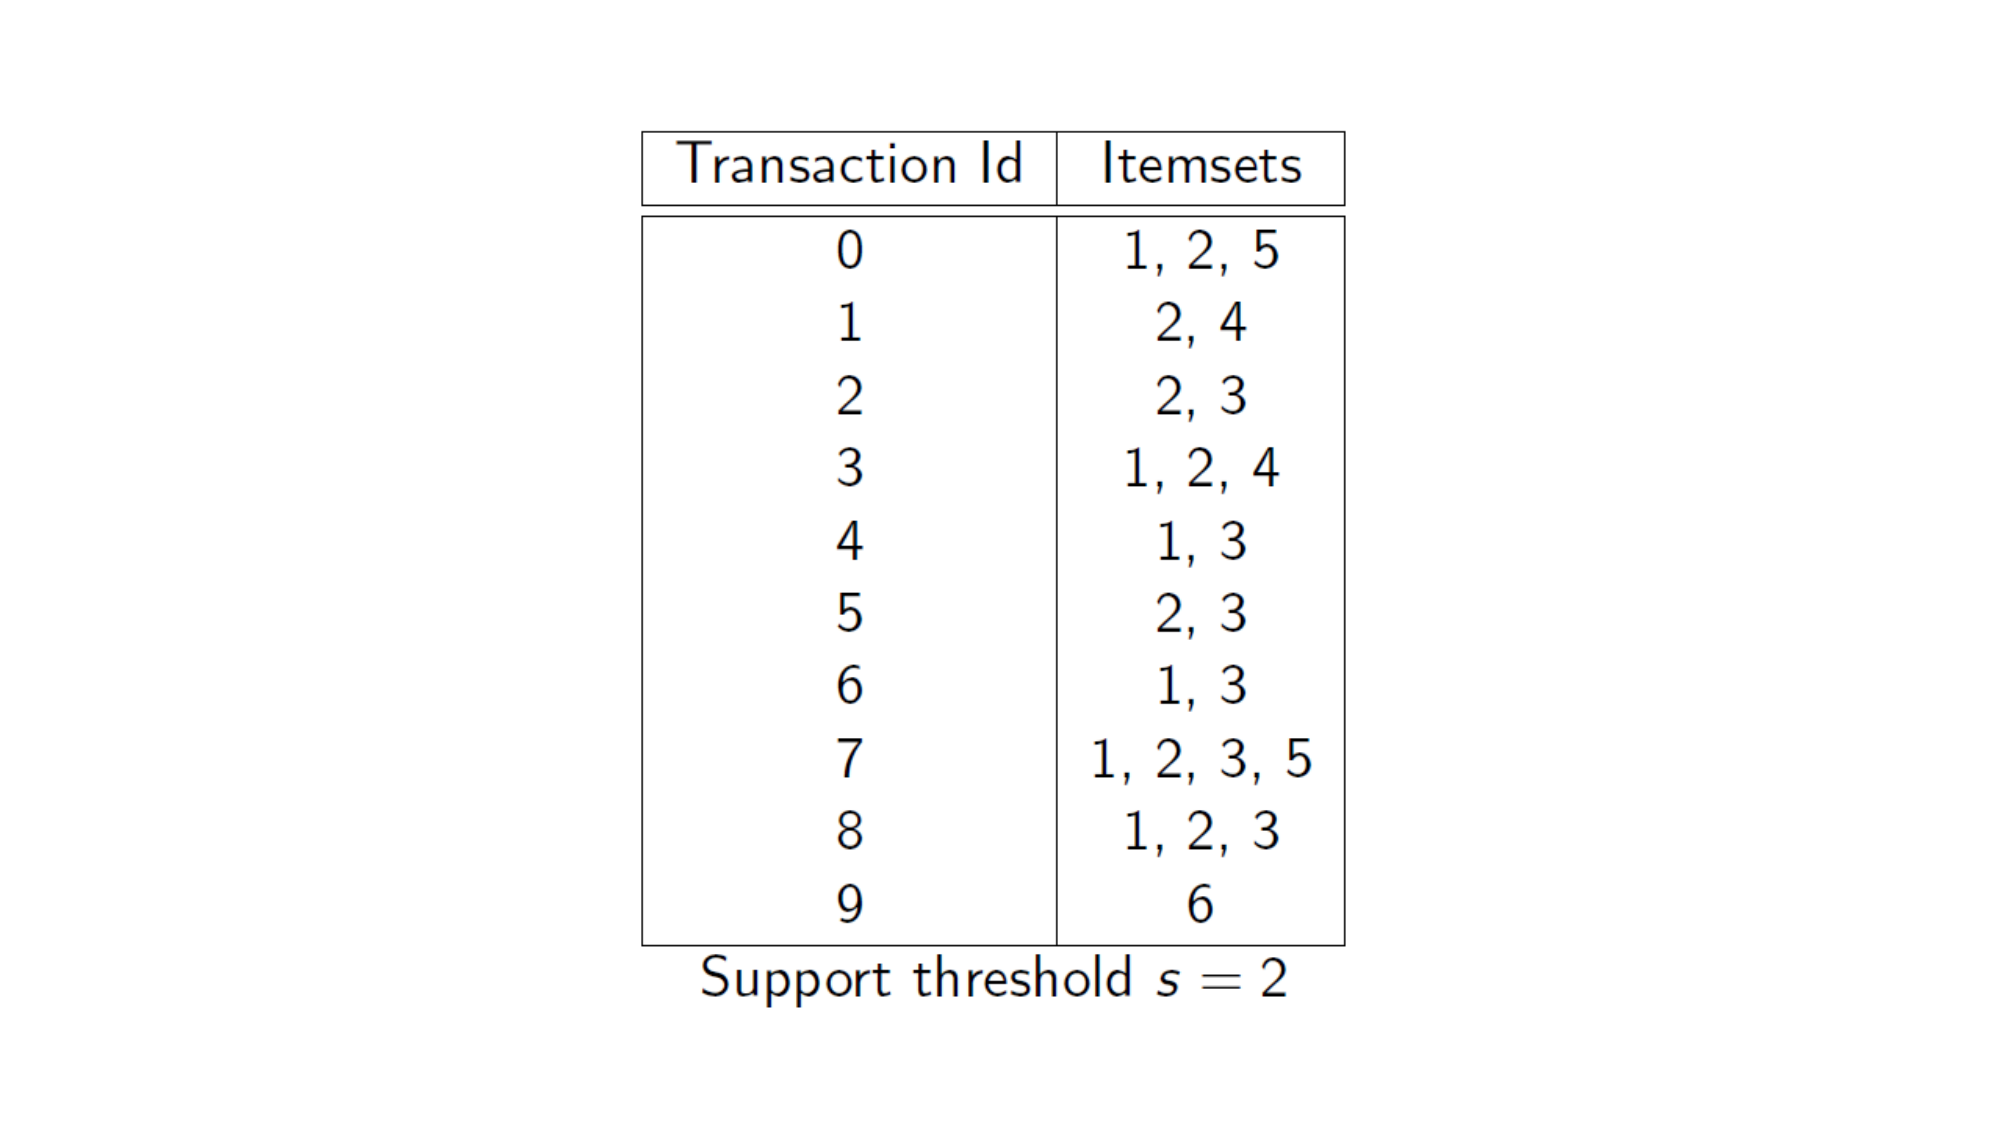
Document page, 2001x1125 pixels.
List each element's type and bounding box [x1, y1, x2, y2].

picture [626, 111, 1374, 1014]
